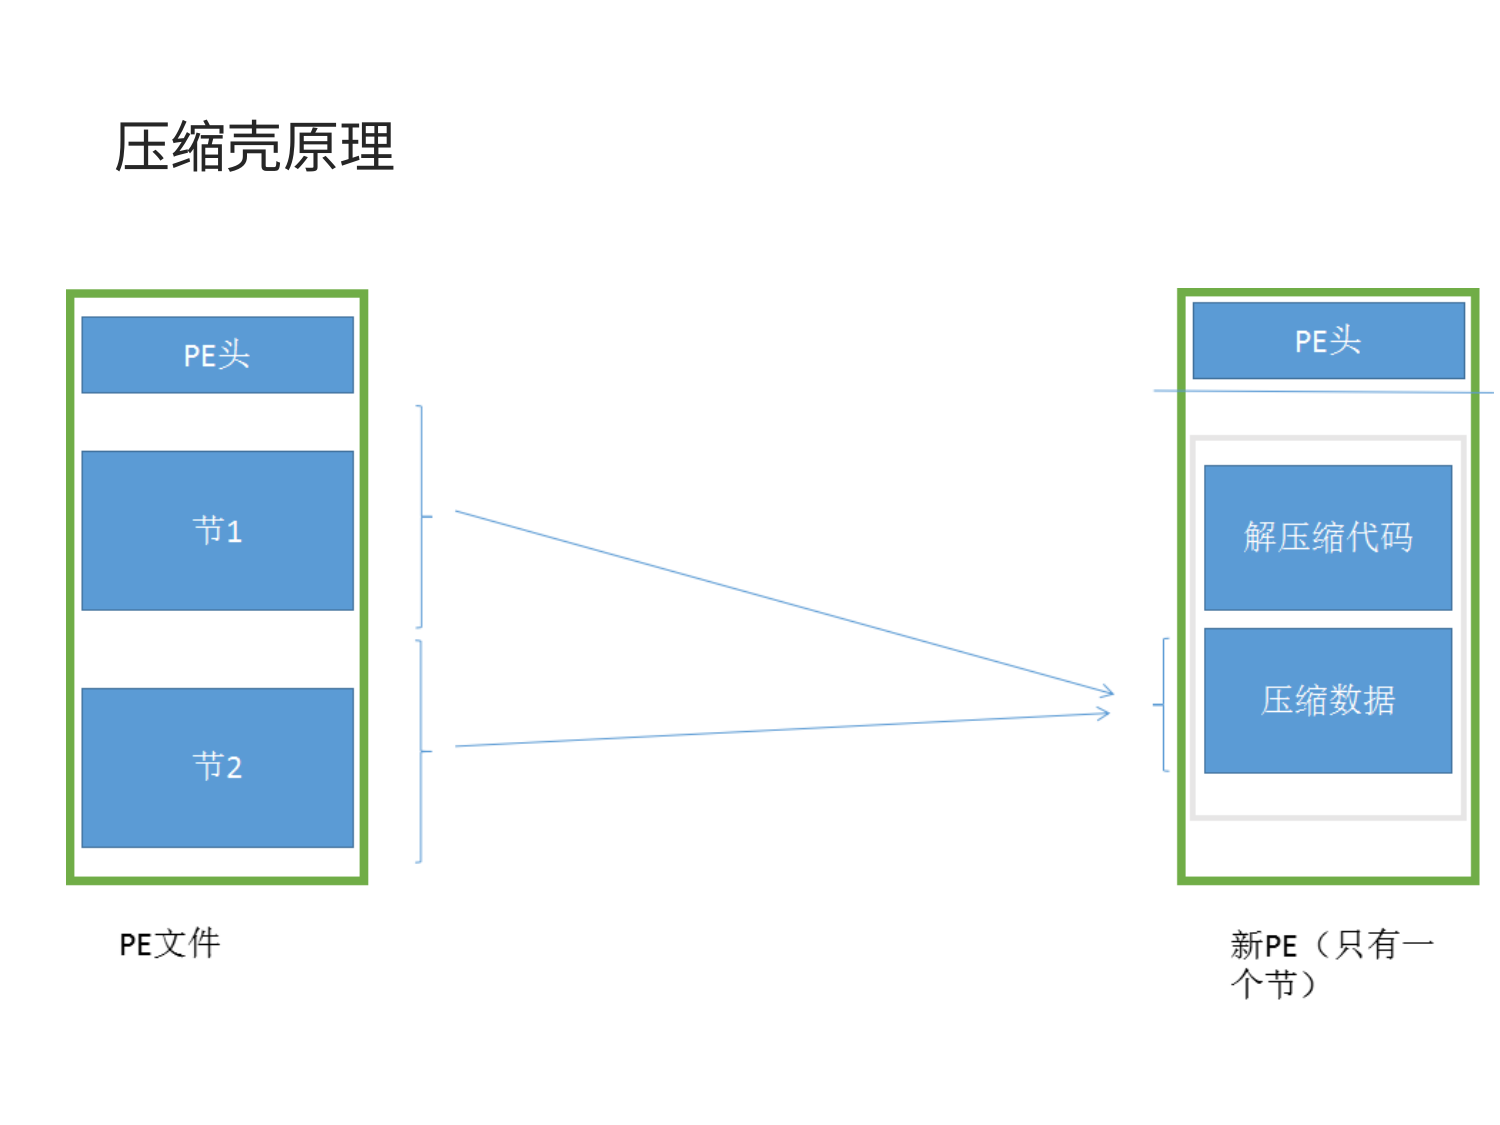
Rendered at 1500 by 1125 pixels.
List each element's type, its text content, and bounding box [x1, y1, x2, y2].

picture [66, 288, 1494, 1014]
title 压缩壳原理 [103, 29, 1397, 247]
